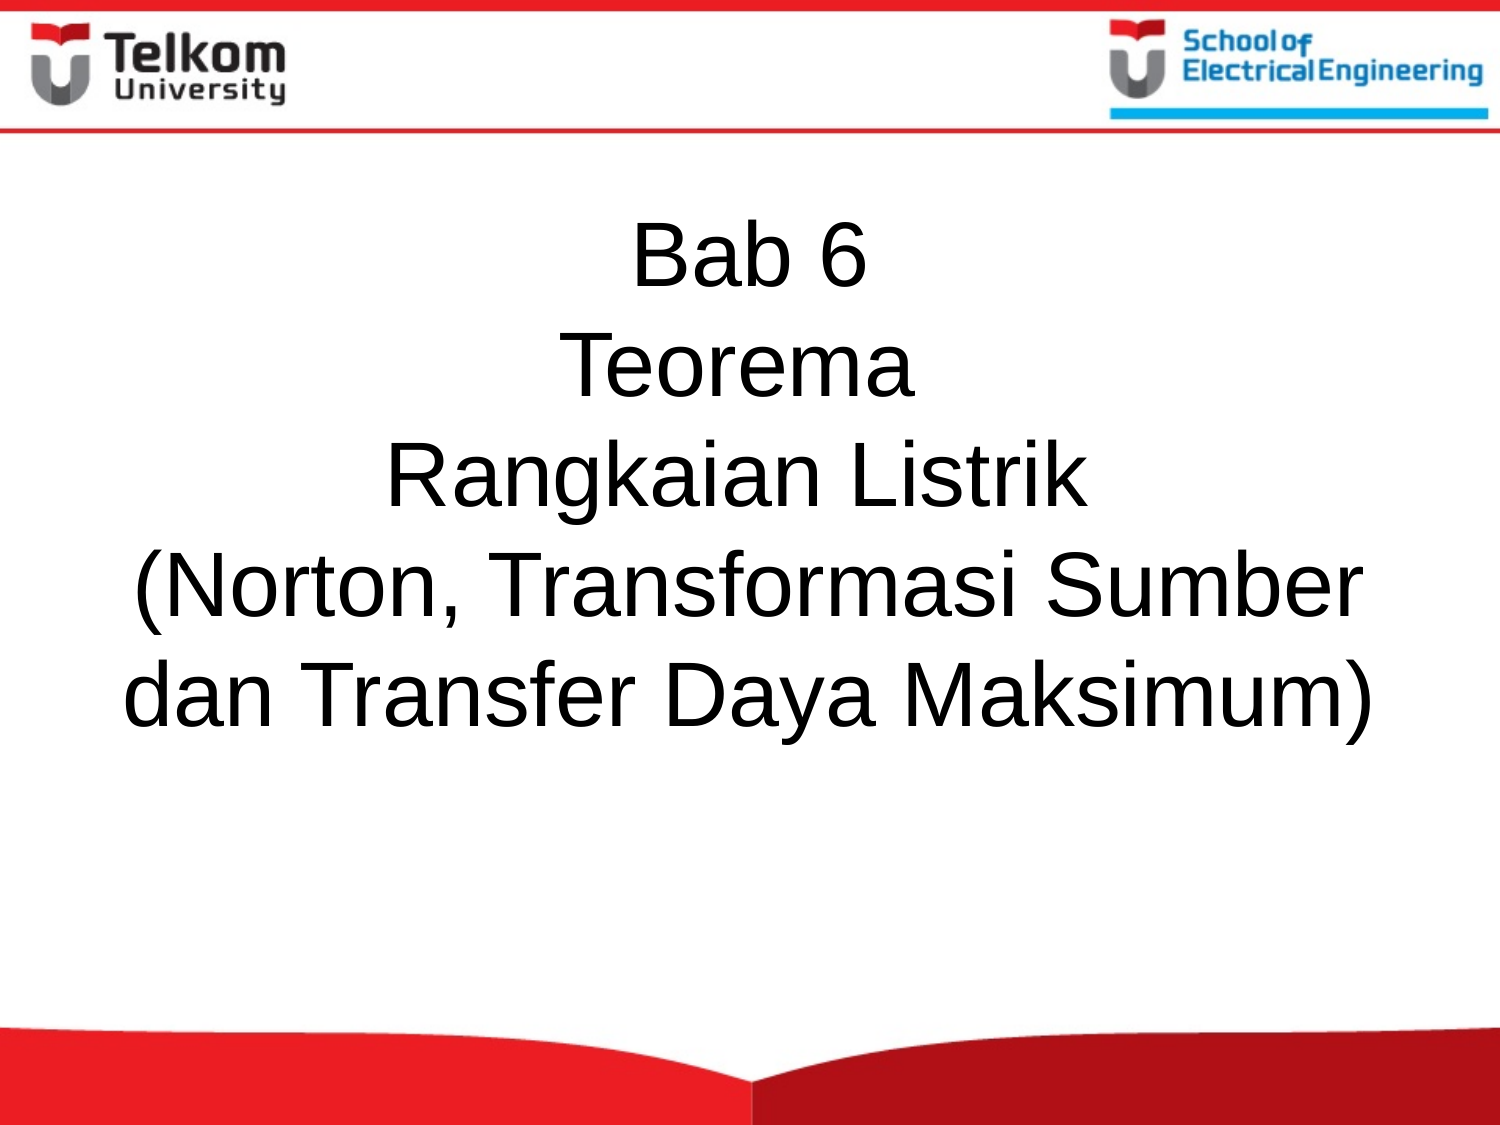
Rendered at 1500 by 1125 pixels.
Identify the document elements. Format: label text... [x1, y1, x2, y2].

title Bab 6 Teorema Rangkaian Listrik (Norton, Transformasi Sumber dan Transfer Daya Maksimum) [75, 349, 1425, 591]
picture [0, 0, 1500, 1125]
